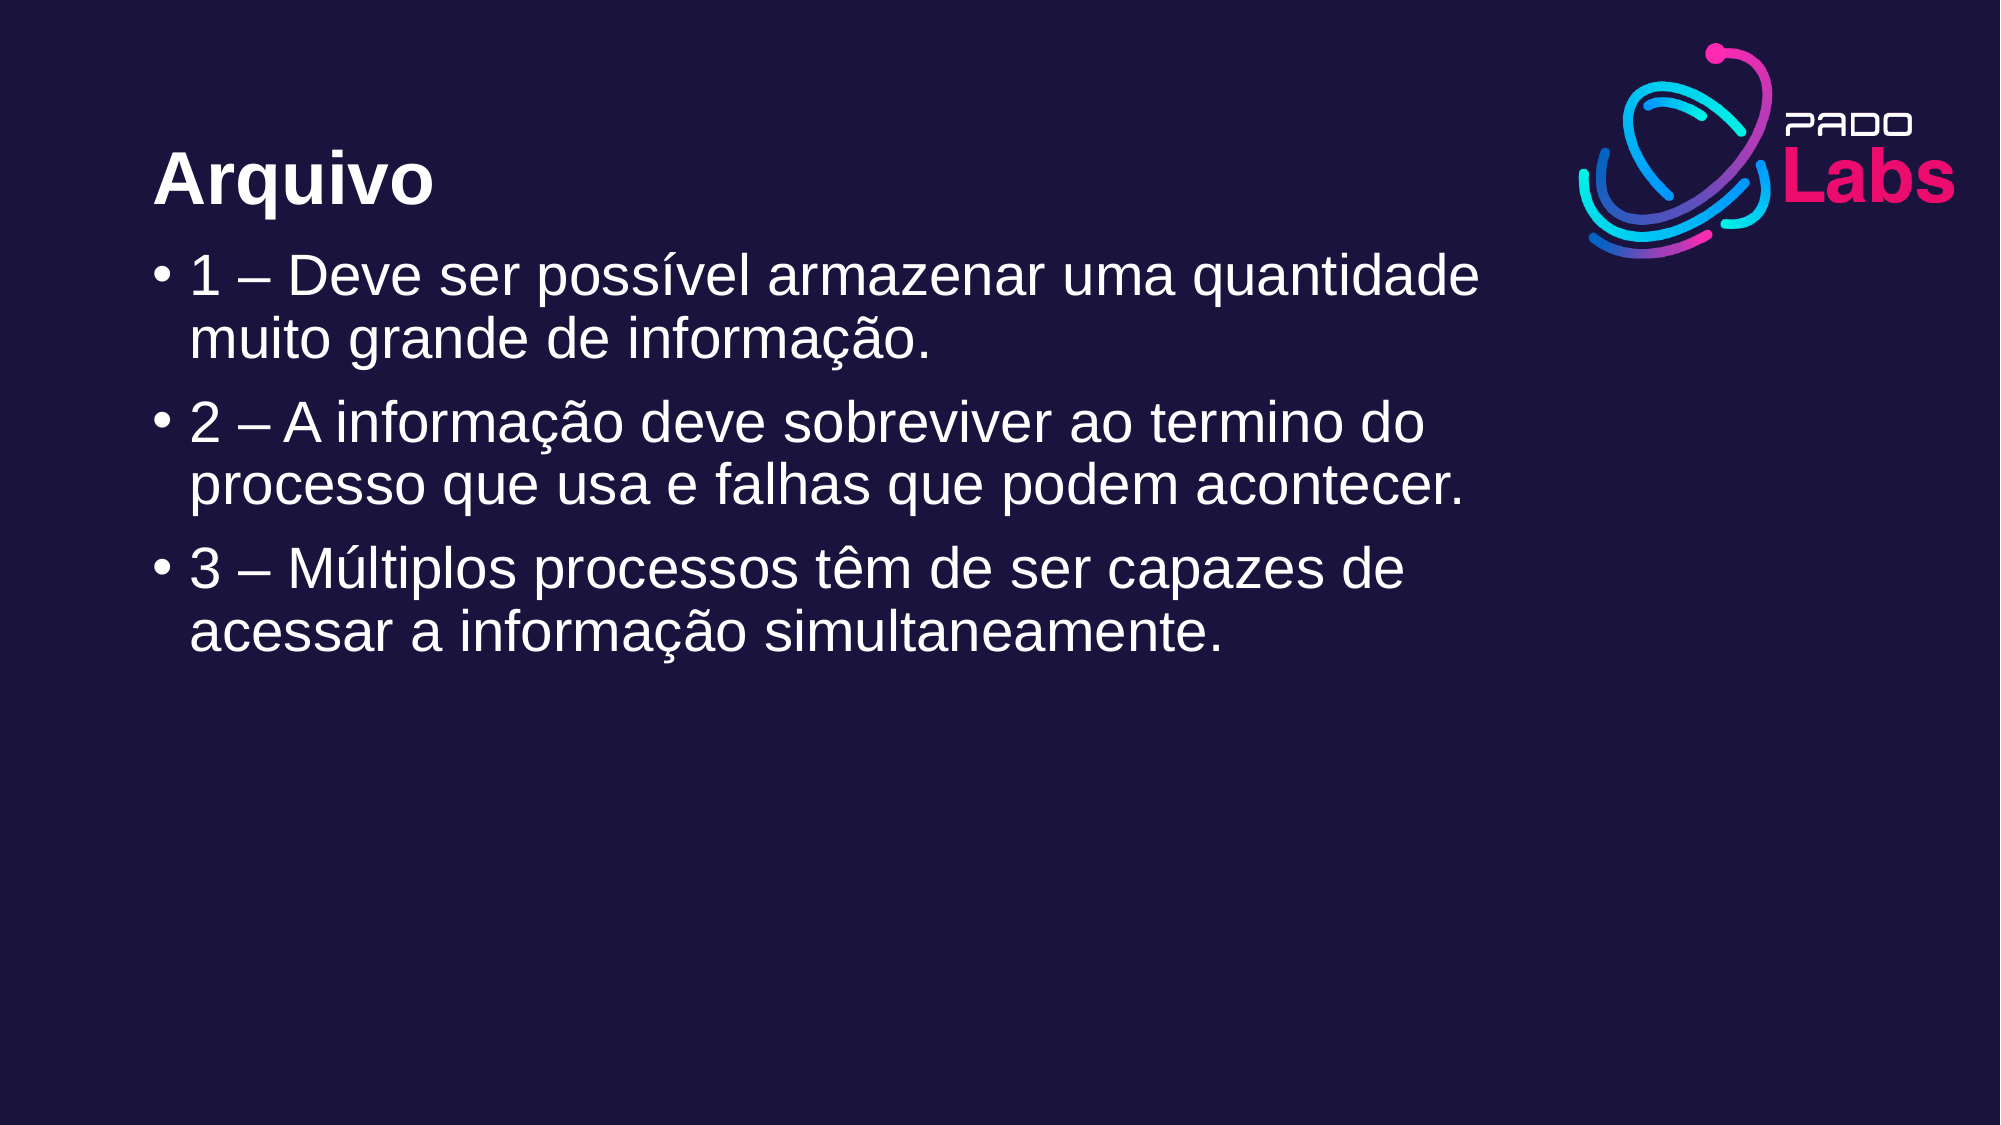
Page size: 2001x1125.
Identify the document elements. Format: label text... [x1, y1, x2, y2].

text_box 1 – Deve ser possível armazenar uma quantidade muito grande de informação. 2 – A informação deve sobreviver ao termino do processo que usa e falhas que podem acontecer. 3 – Múltiplos processos têm de ser capazes de acessar a informação simultaneamente. [137, 238, 1551, 1084]
picture [1578, 43, 1956, 259]
text_box Arquivo [137, 123, 1561, 238]
